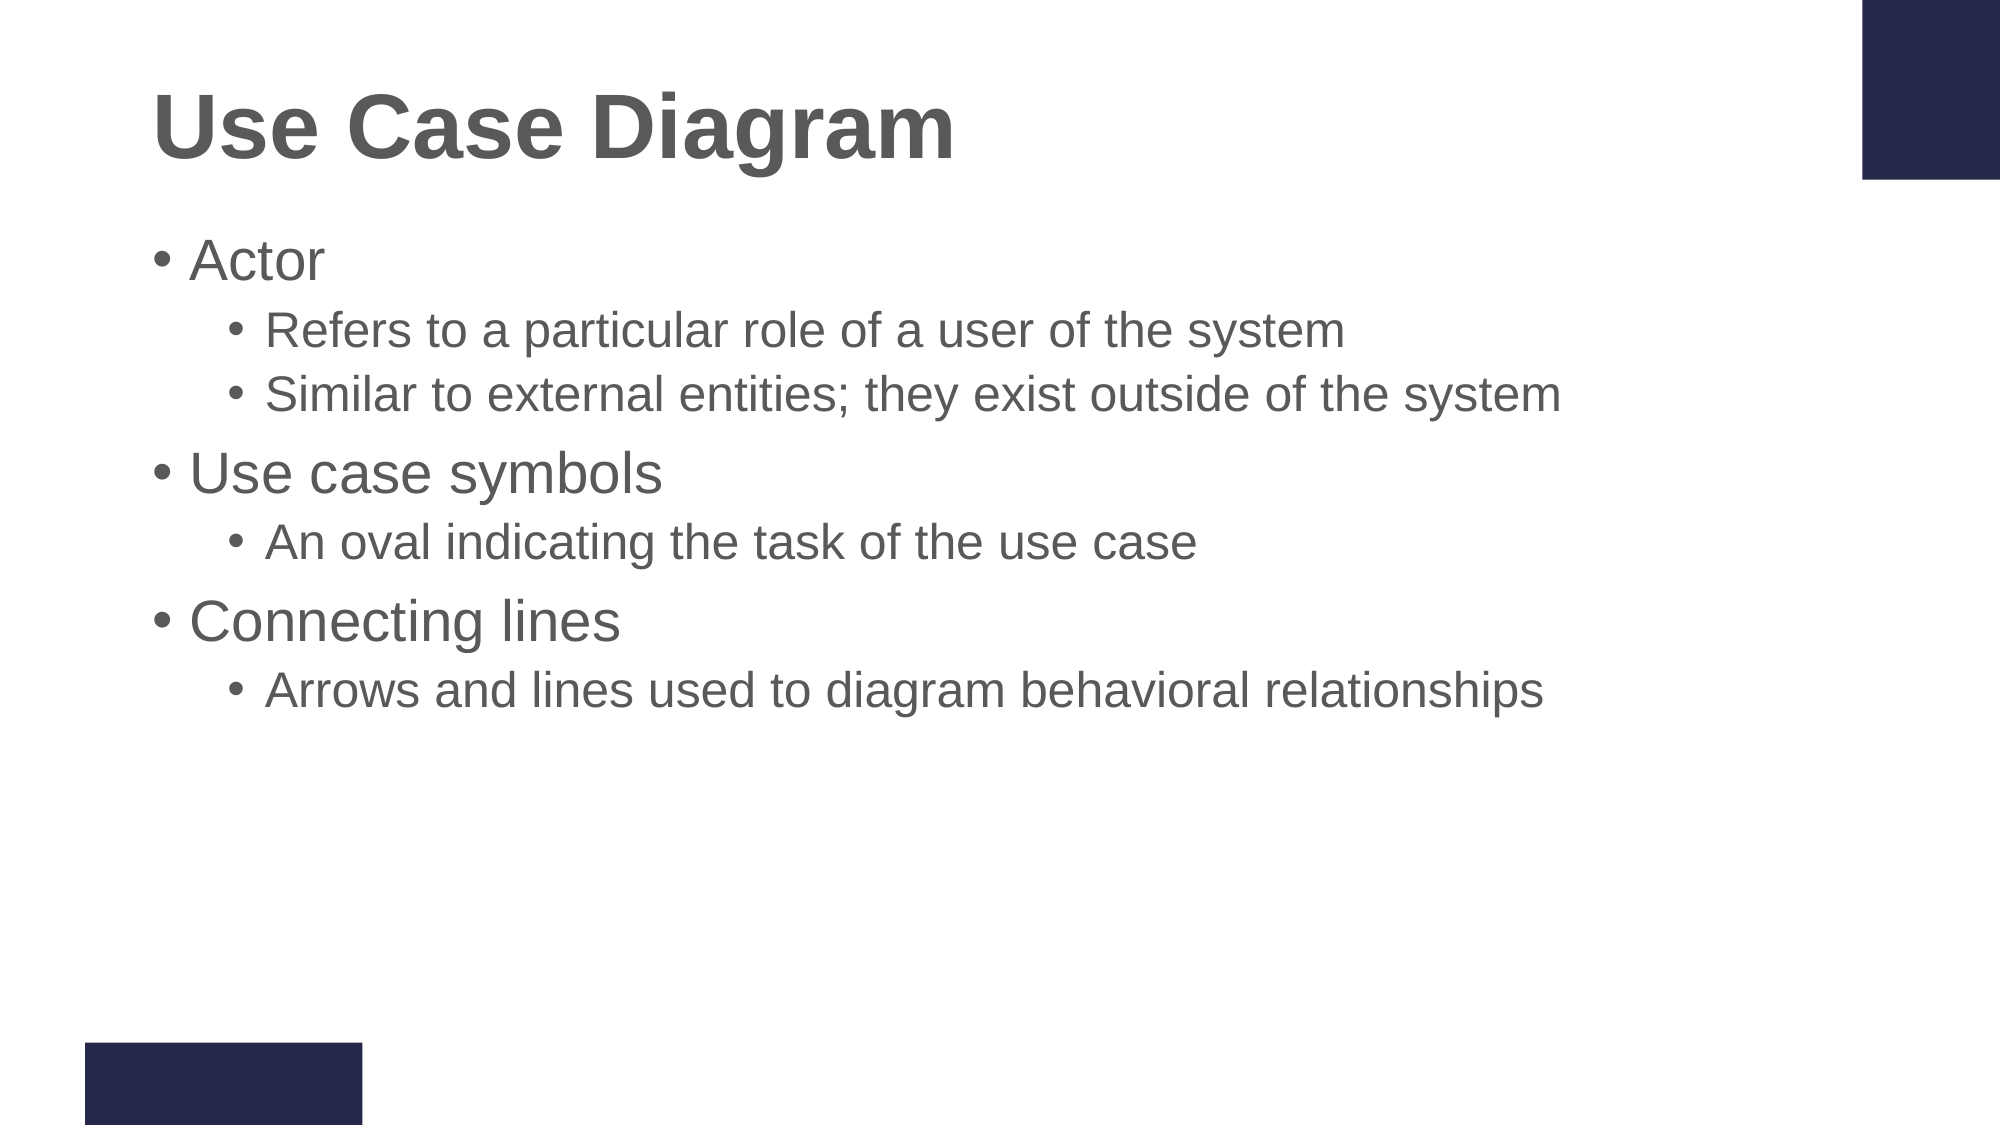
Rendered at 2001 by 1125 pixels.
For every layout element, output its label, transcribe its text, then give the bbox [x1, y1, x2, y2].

title Use Case Diagram [137, 59, 1863, 198]
list Actor Refers to a particular role of a user of the system Similar to external entities; they exist outside of the system Use case symbols An oval indicating the task of the use case Connecting lines Arrows and lines used to diagram behavioral relationships [137, 223, 1863, 966]
